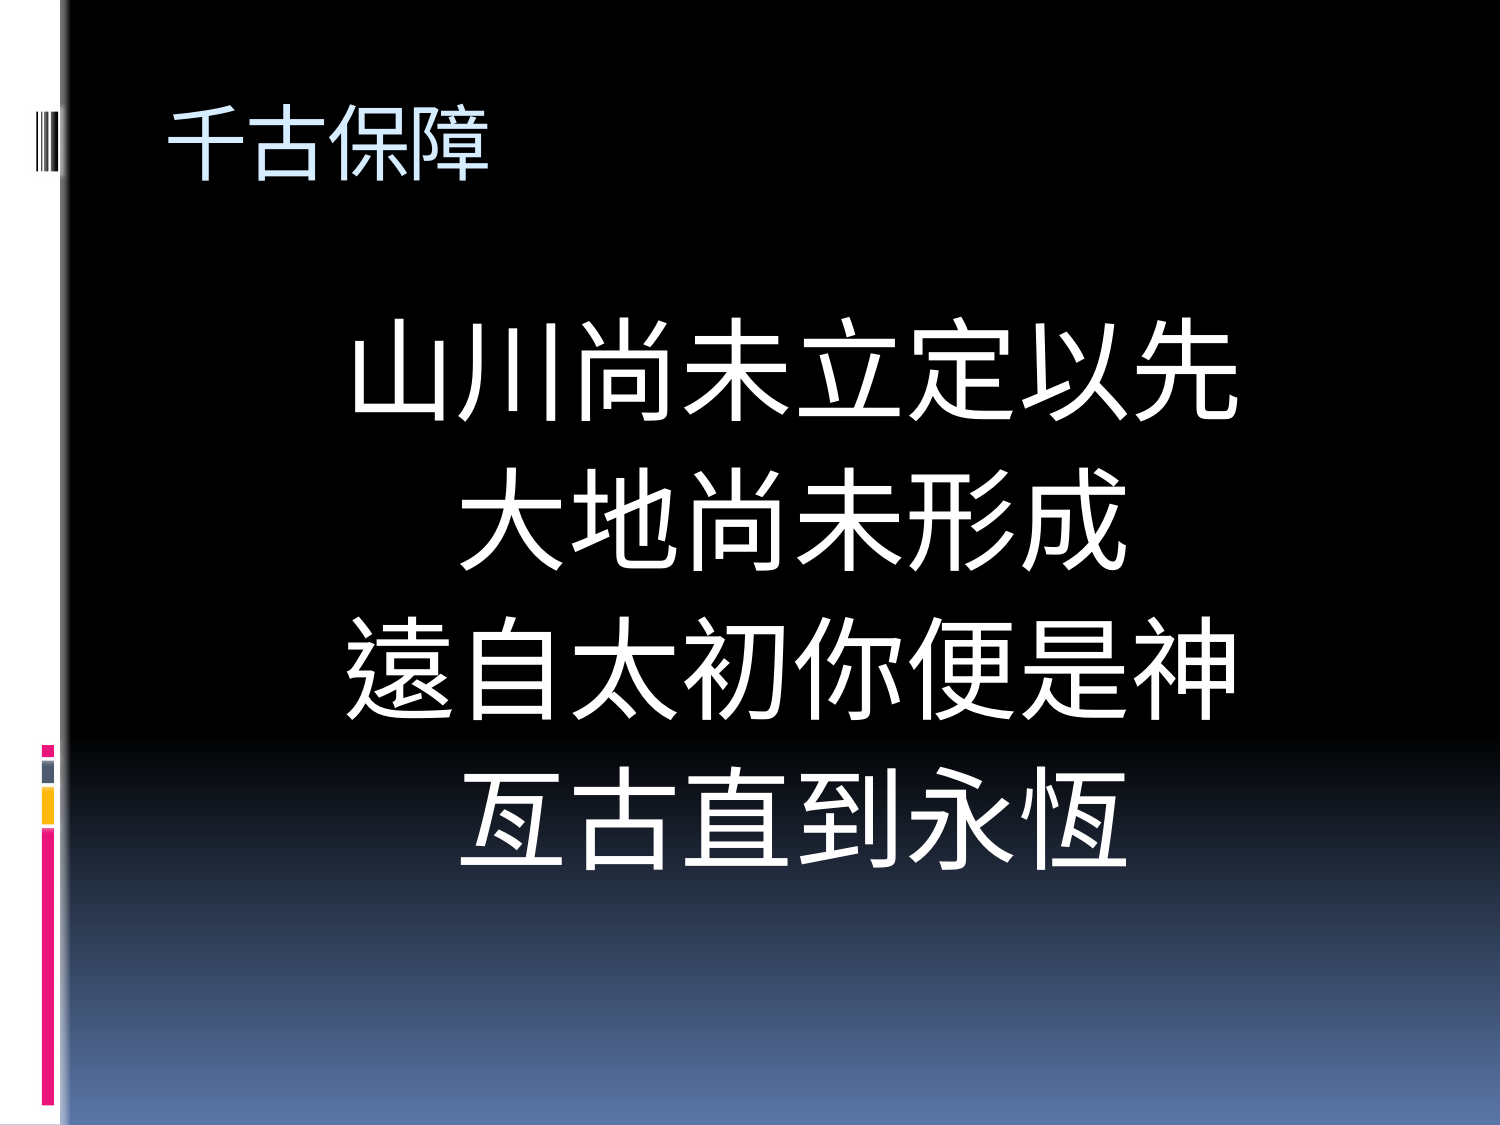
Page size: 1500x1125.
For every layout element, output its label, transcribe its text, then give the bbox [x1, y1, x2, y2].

list 山川尚未立定以先 大地尚未形成 遠自太初你便是神 亙古直到永恆 [150, 292, 1425, 1043]
title 千古保障 [150, 83, 1425, 234]
